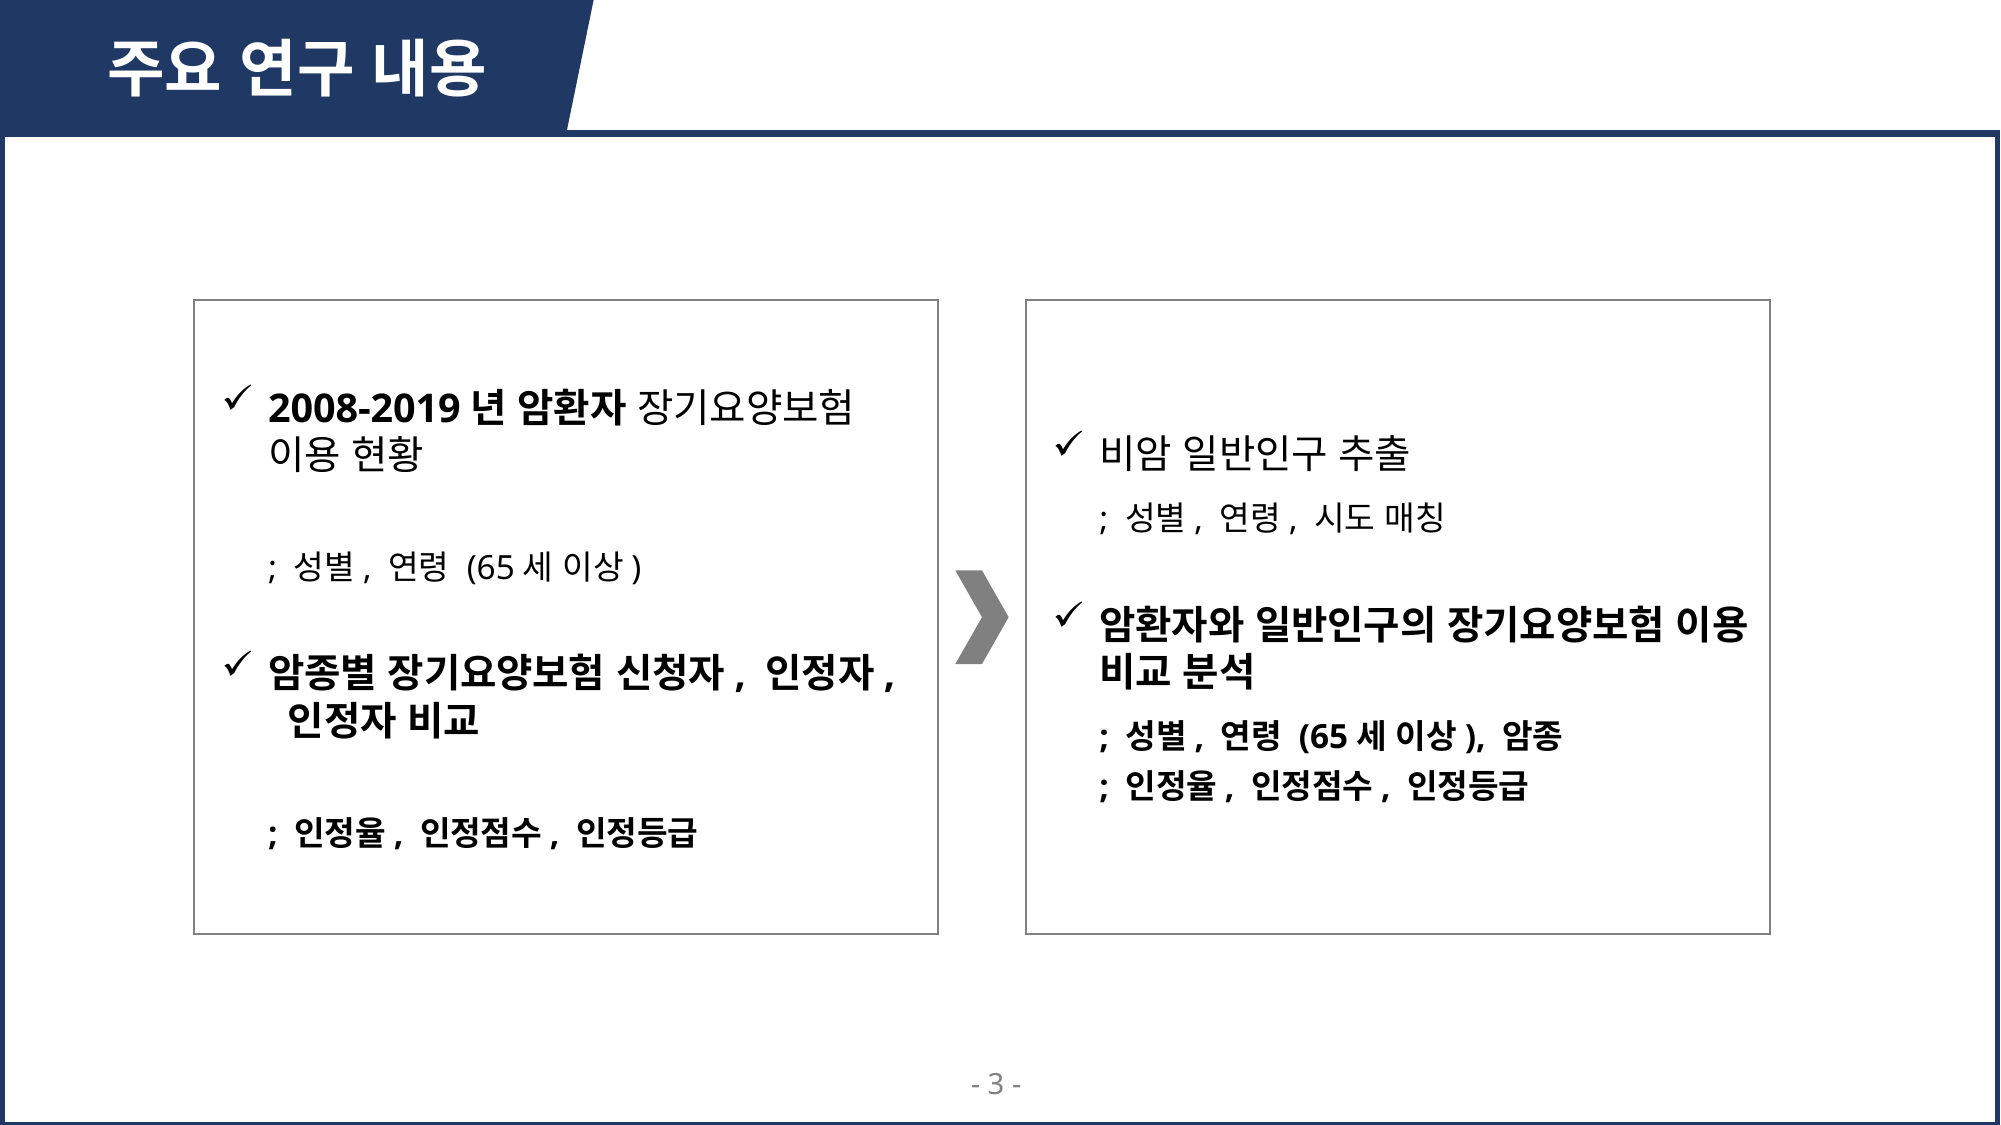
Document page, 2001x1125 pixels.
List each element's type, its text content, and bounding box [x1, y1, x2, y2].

text_box 비암 일반인구 추출 ; 성별, 연령, 시도 매칭 암환자와 일반인구의 장기요양보험 이용 비교 분석 ; 성별, 연령 (65세 이상), 암종 ; 인정율, 인정점수, 인정등급 [1025, 299, 1771, 935]
text_box 주요 연구 내용 [0, 0, 595, 137]
text_box [1, 132, 1999, 1125]
text_box 2008-2019년 암환자 장기요양보험 이용 현황 ; 성별, 연령 (65세 이상) 암종별 장기요양보험 신청자, 인정자, 인정자 비교 ; 인정율, 인정점수, 인정등급 [193, 299, 939, 935]
text_box [953, 569, 1010, 666]
